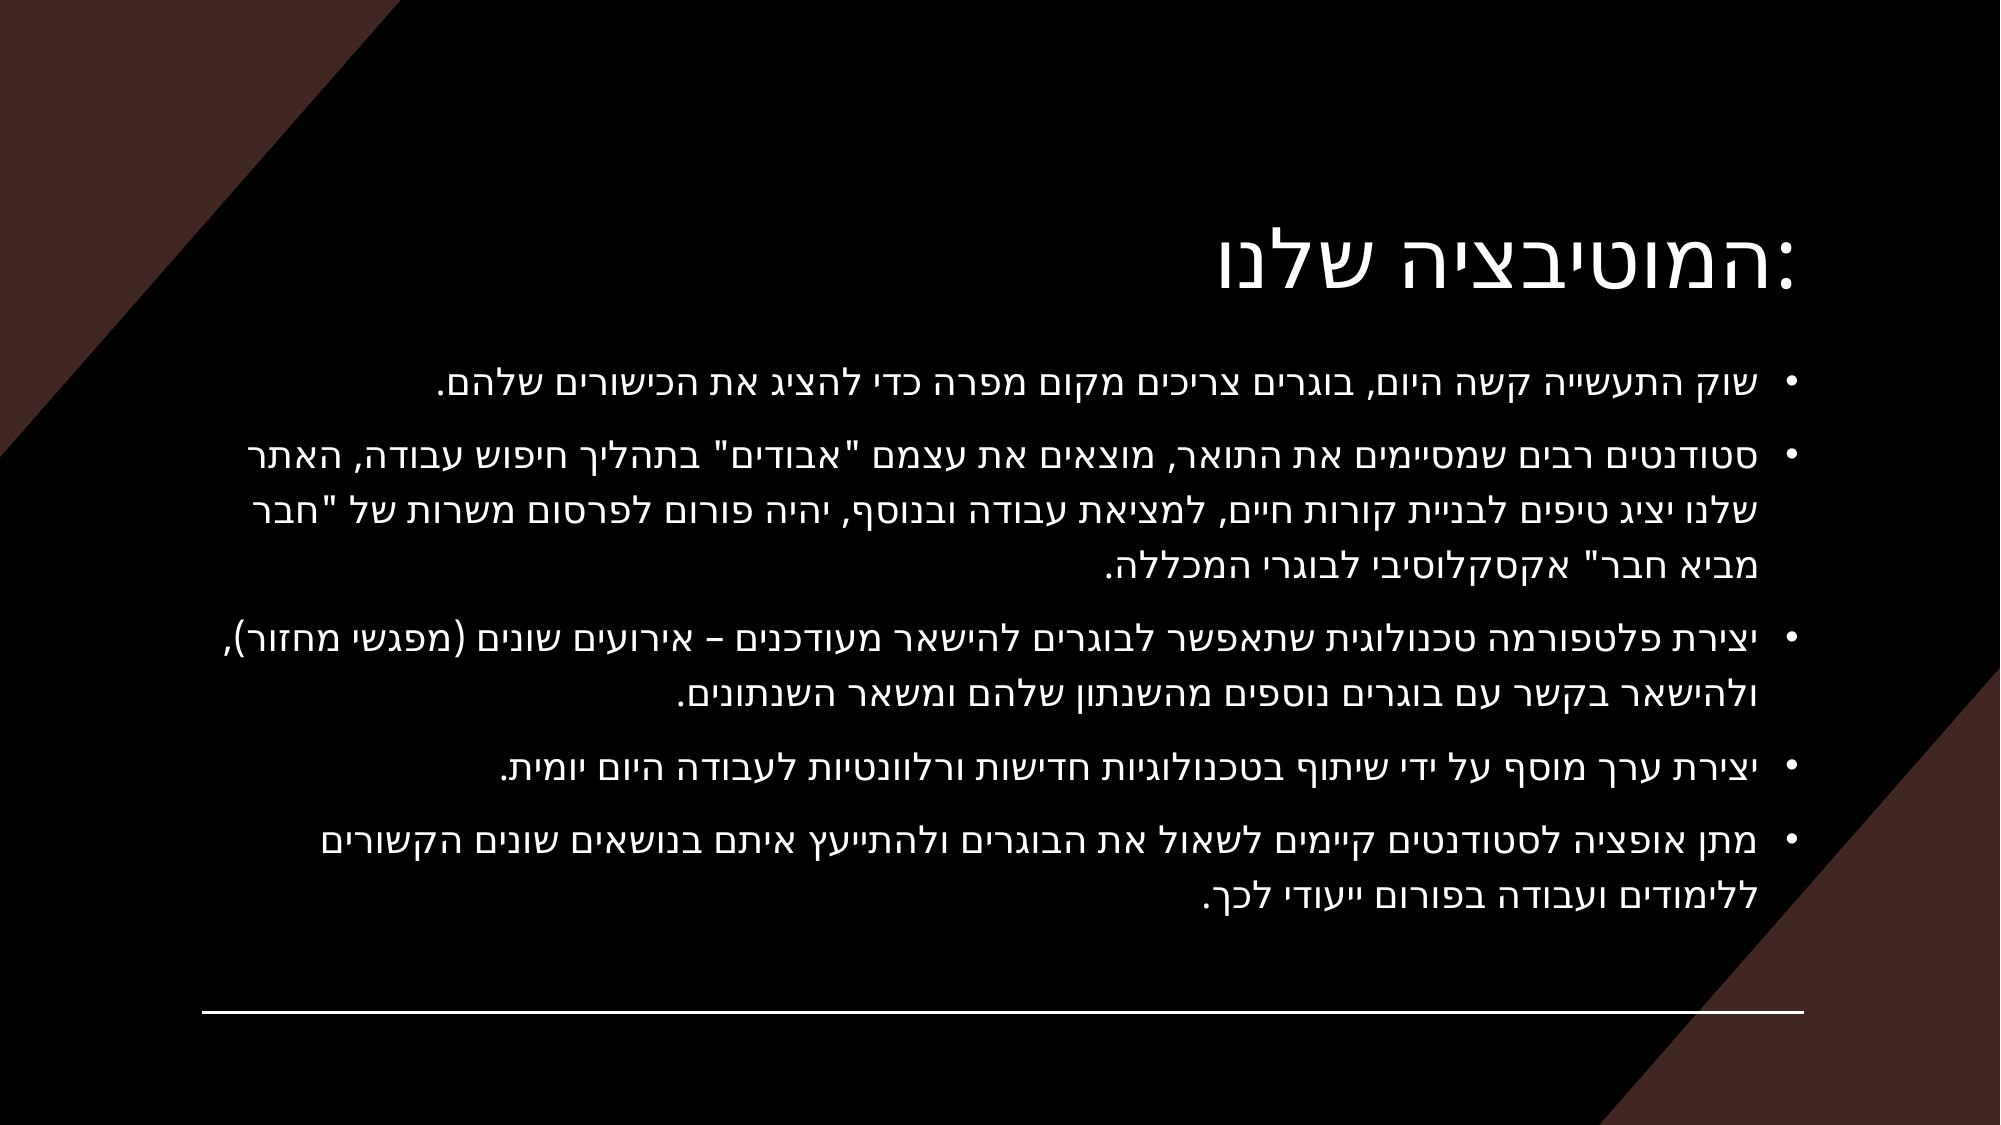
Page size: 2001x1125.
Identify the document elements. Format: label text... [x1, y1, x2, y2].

list שוק התעשייה קשה היום, בוגרים צריכים מקום מפרה כדי להציג את הכישורים שלהם. סטודנטים רבים שמסיימים את התואר, מוצאים את עצמם "אבודים" בתהליך חיפוש עבודה, האתר שלנו יציג טיפים לבניית קורות חיים, למציאת עבודה ובנוסף, יהיה פורום לפרסום משרות של "חבר מביא חבר" אקסקלוסיבי לבוגרי המכללה. יצירת פלטפורמה טכנולוגית שתאפשר לבוגרים להישאר מעודכנים – אירועים שונים (מפגשי מחזור), ולהישאר בקשר עם בוגרים נוספים מהשנתון שלהם ומשאר השנתונים. יצירת ערך מוסף על ידי שיתוף בטכנולוגיות חדישות ורלוונטיות לעבודה היום יומית. מתן אופציה לסטודנטים קיימים לשאול את הבוגרים ולהתייעץ איתם בנושאים שונים הקשורים ללימודים ועבודה בפורום ייעודי לכך. [187, 340, 1813, 926]
title המוטיבציה שלנו: [187, 143, 1813, 340]
